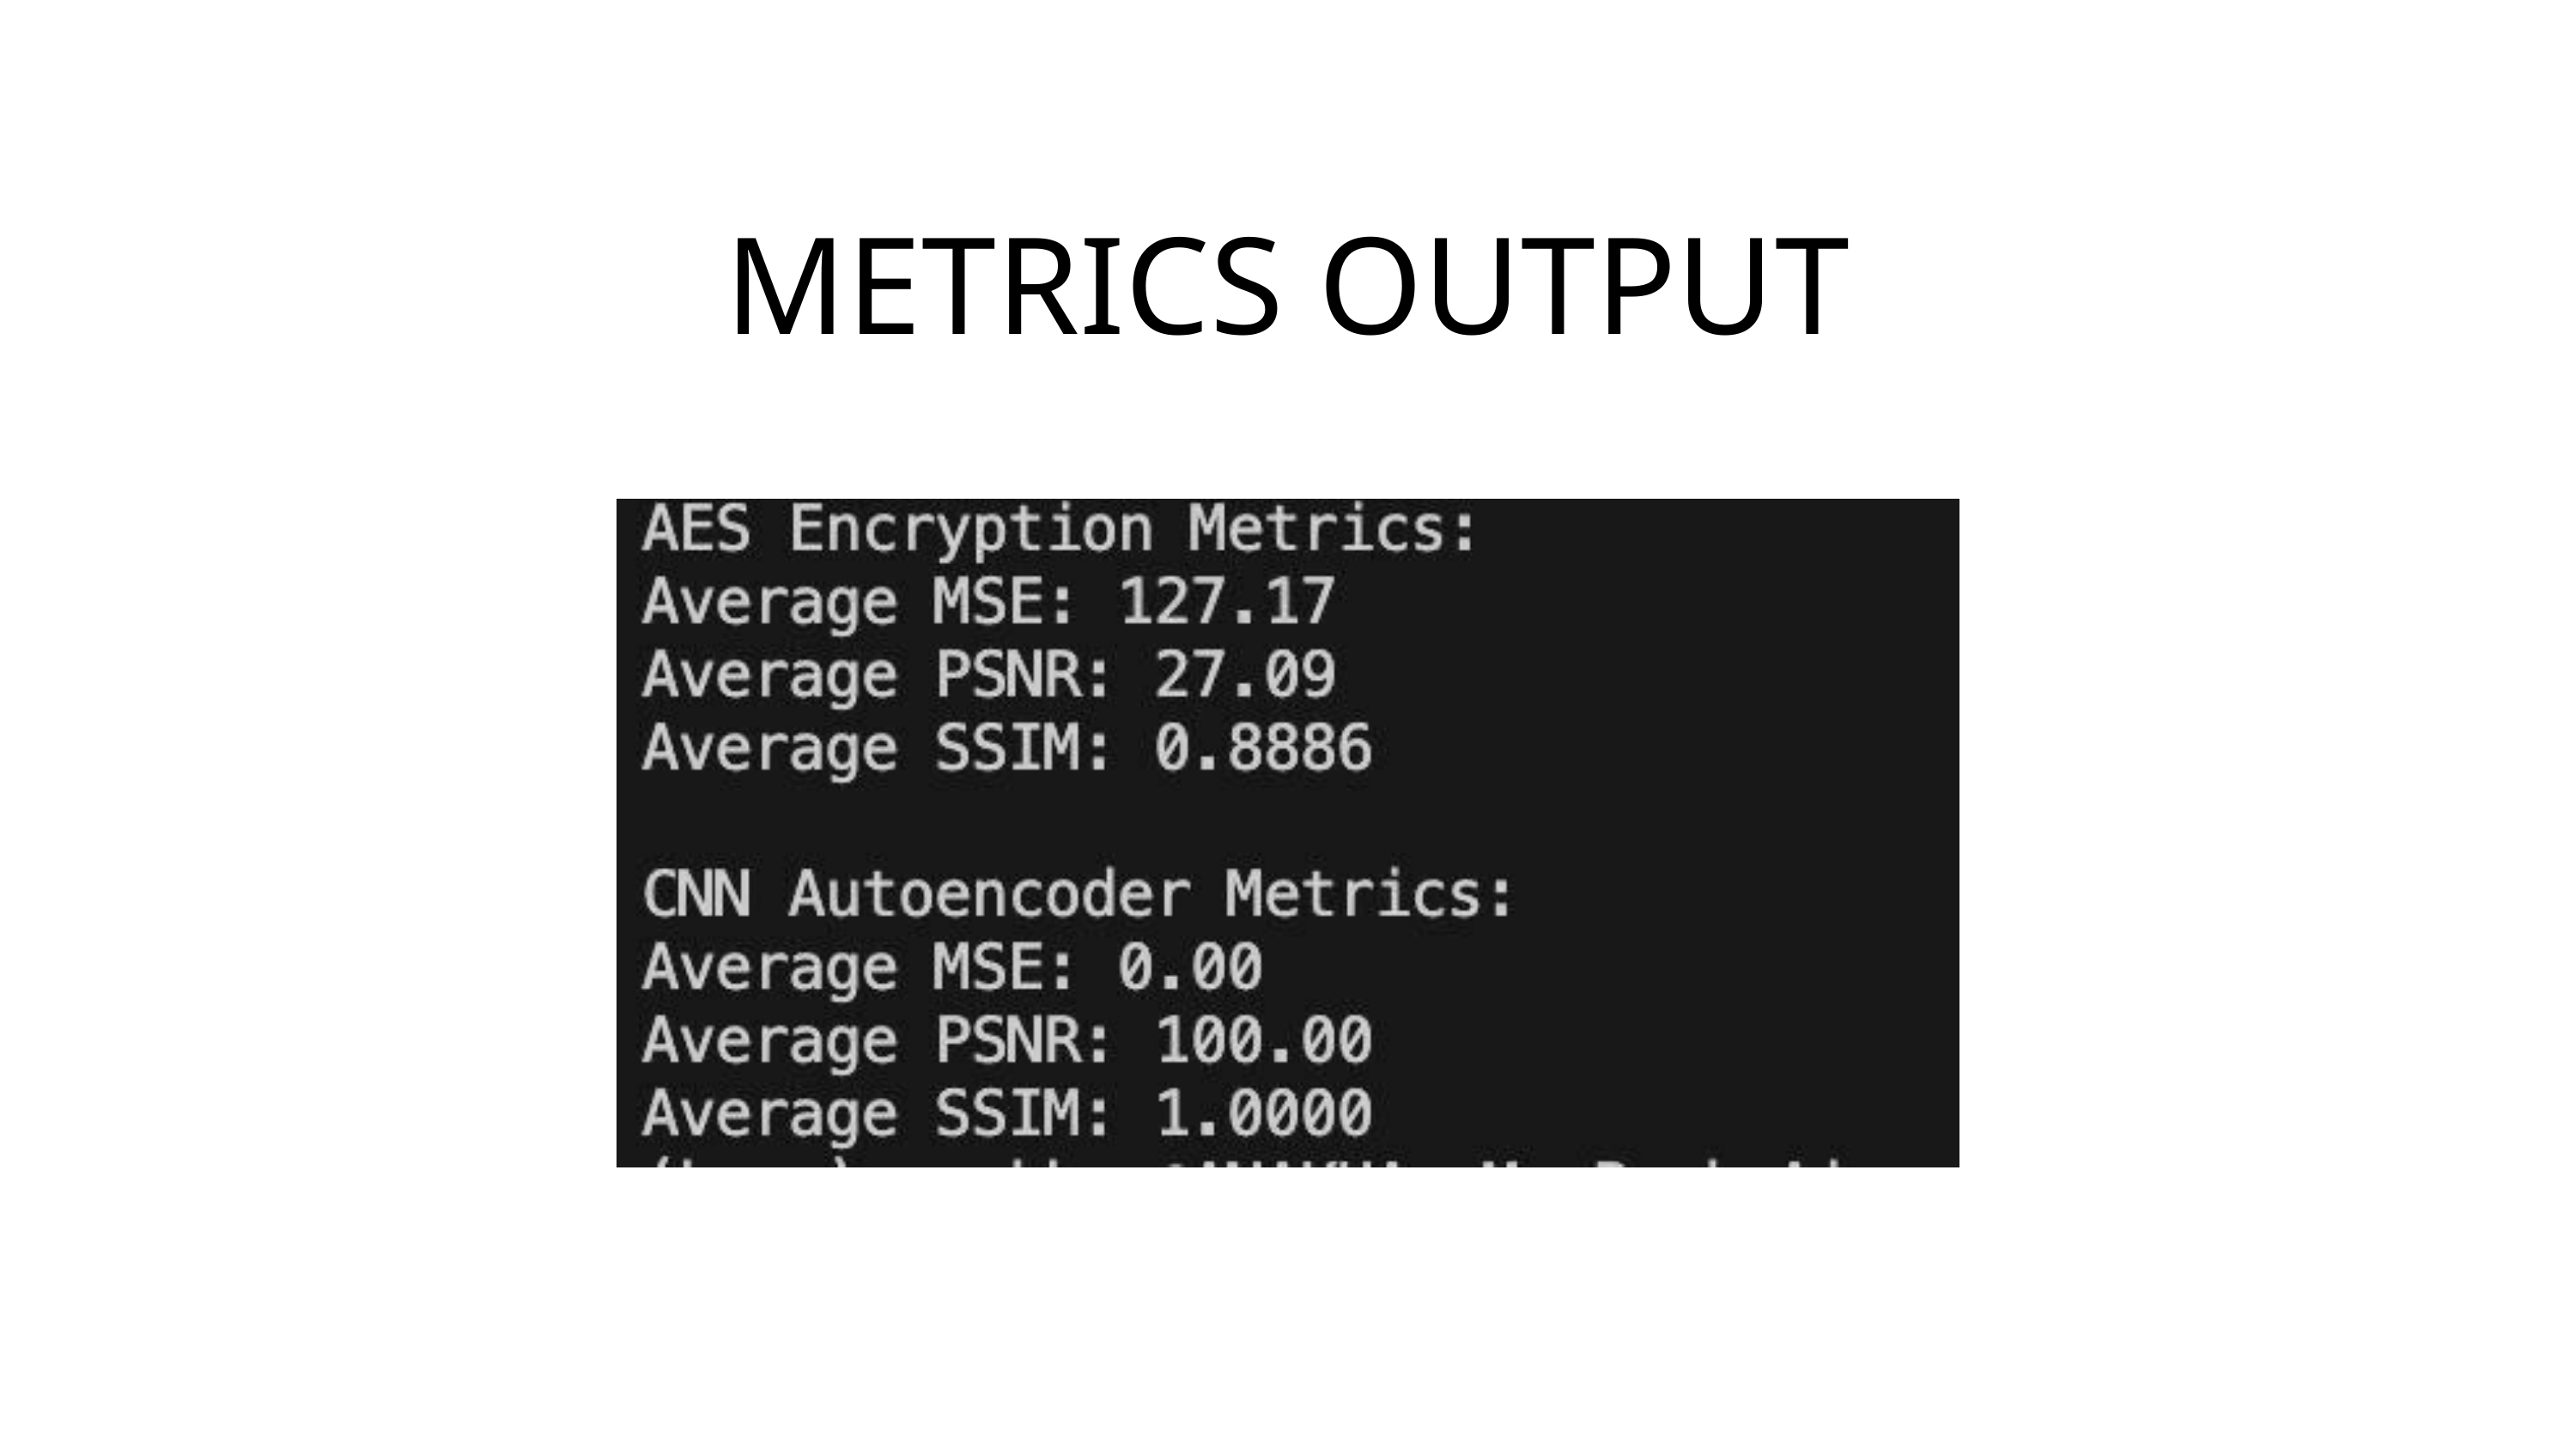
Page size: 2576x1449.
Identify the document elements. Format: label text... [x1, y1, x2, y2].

text_box METRICS OUTPUT [713, 193, 1863, 368]
picture [617, 498, 1959, 1167]
